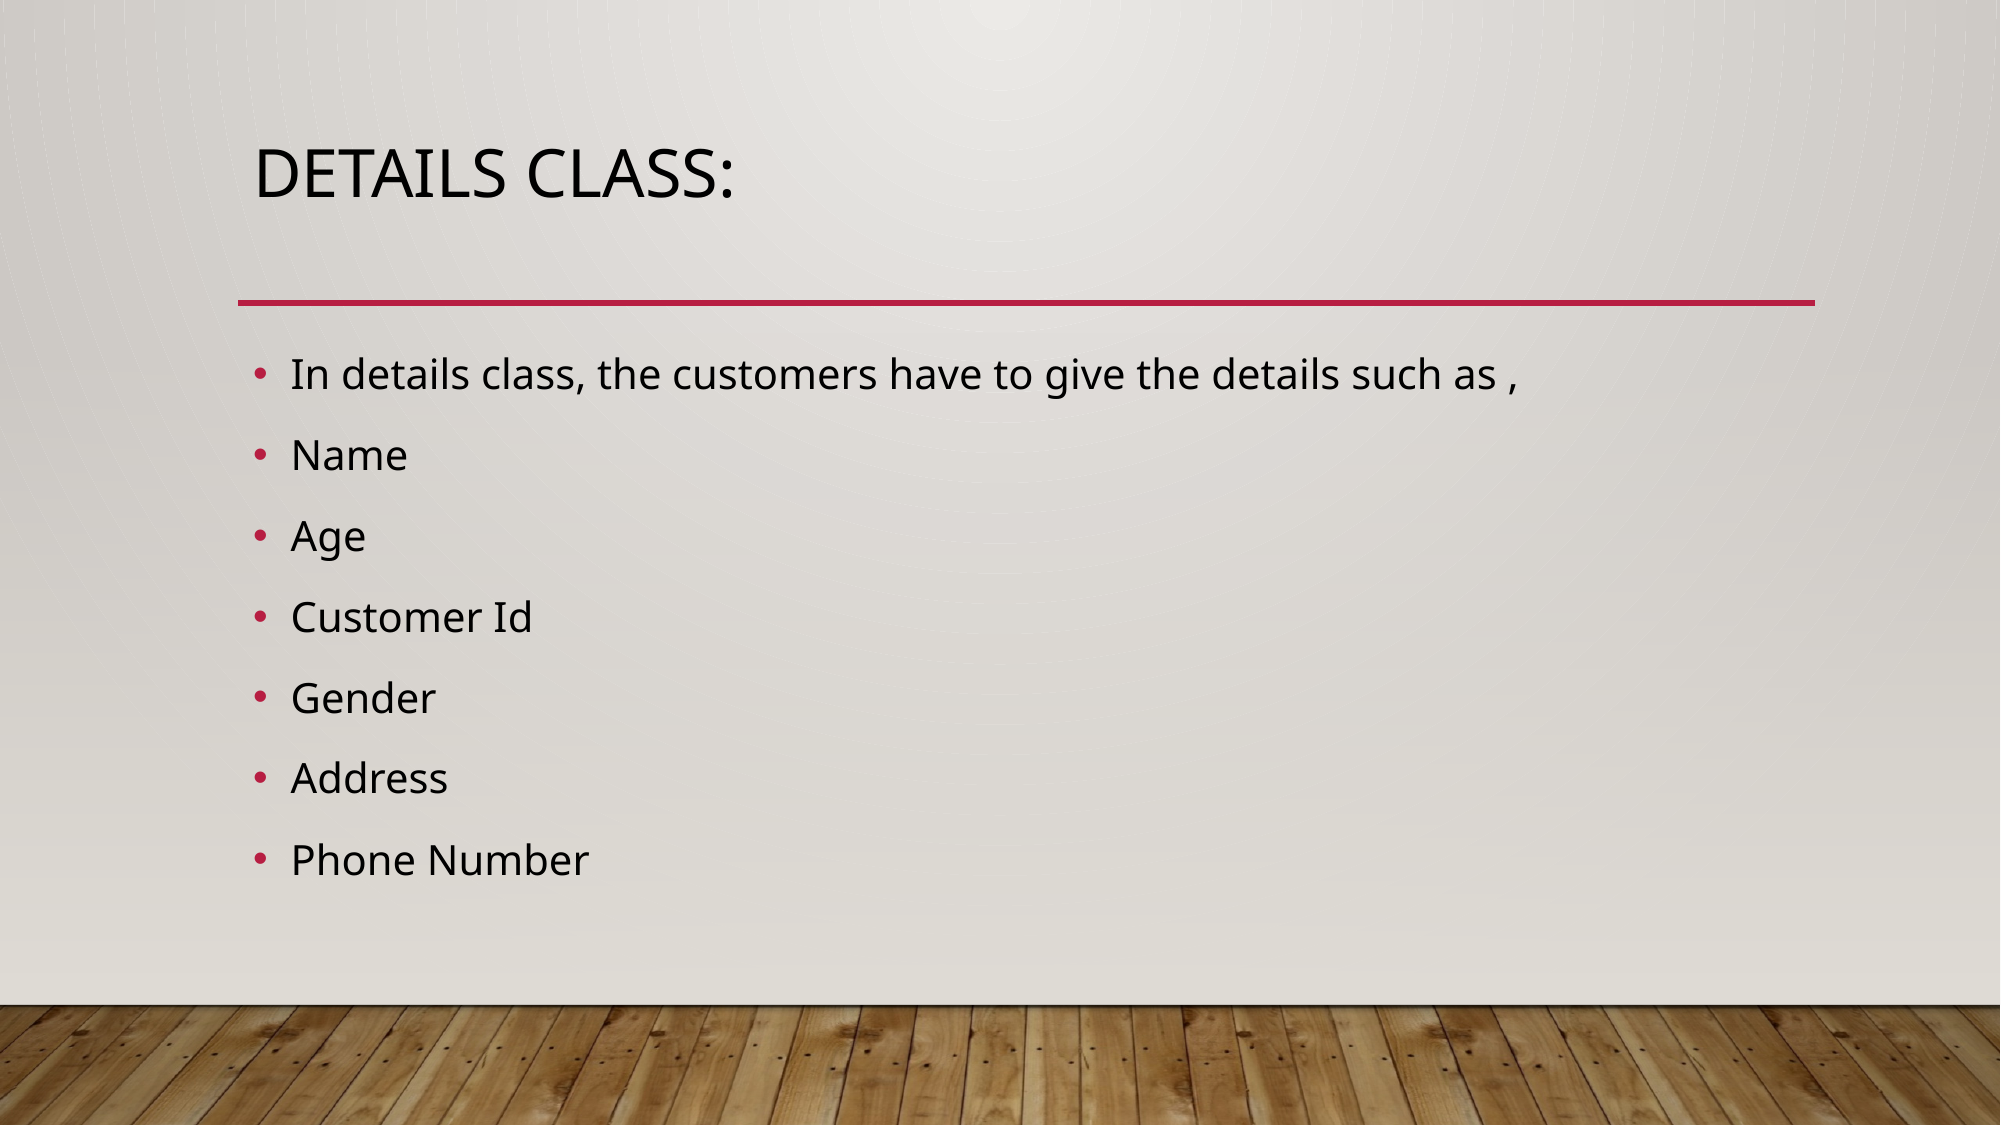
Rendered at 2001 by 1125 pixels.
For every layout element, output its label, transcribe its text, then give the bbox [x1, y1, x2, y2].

title Details class: [238, 131, 1814, 305]
list In details class, the customers have to give the details such as , Name Age Customer Id Gender Address Phone Number [238, 330, 1814, 897]
picture [0, 1005, 2000, 1125]
